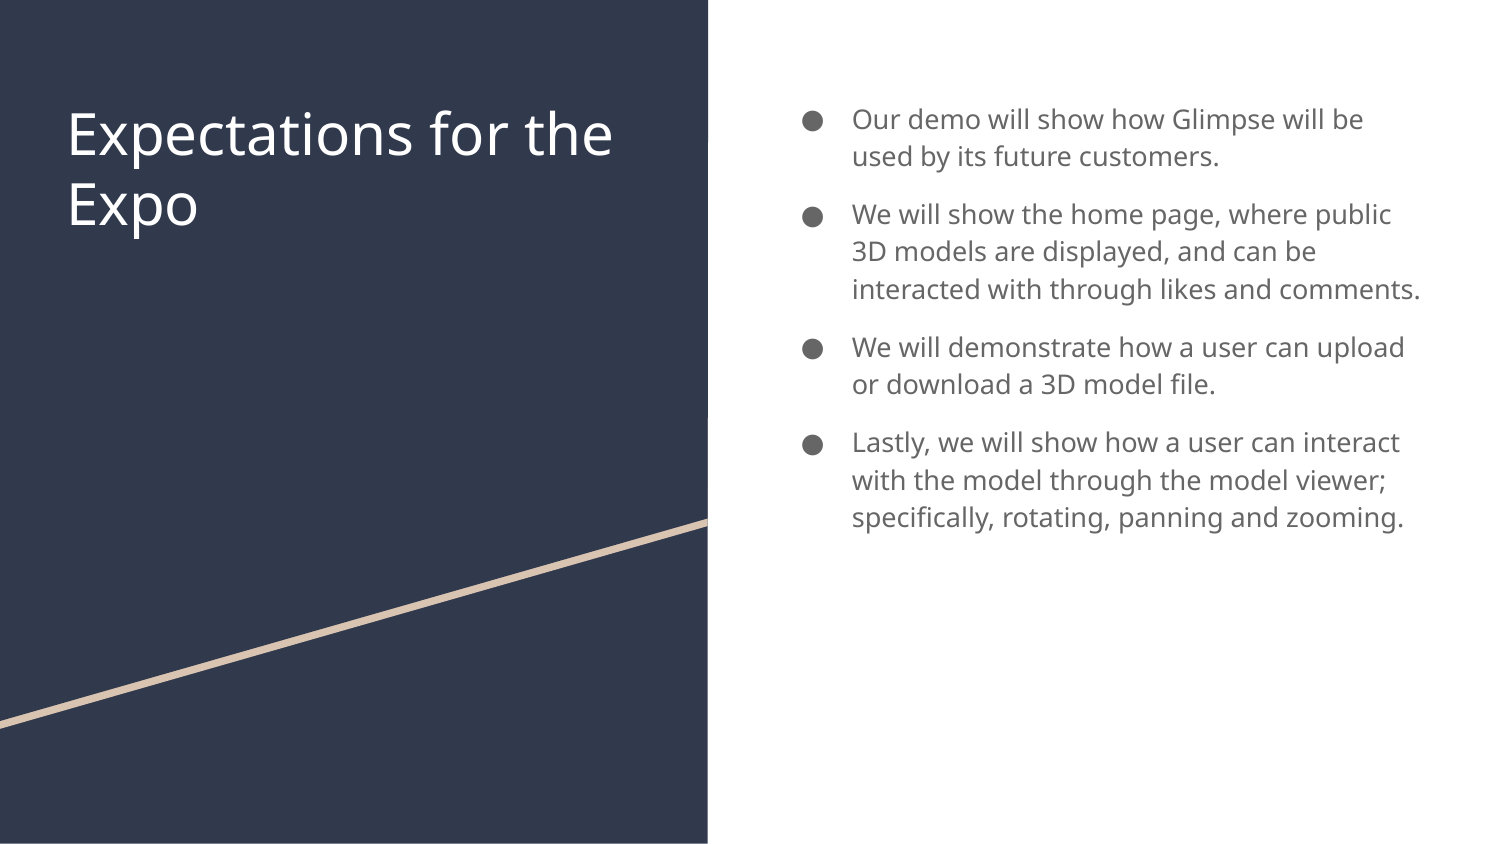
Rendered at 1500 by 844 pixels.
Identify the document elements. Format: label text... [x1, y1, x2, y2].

title Expectations for the Expo [51, 82, 660, 494]
list Our demo will show how Glimpse will be used by its future customers. We will show the home page, where public 3D models are displayed, and can be interacted with through likes and comments. We will demonstrate how a user can upload or download a 3D model file. Lastly, we will show how a user can interact with the model through the model viewer; specifically, rotating, panning and zooming. [761, 82, 1446, 755]
